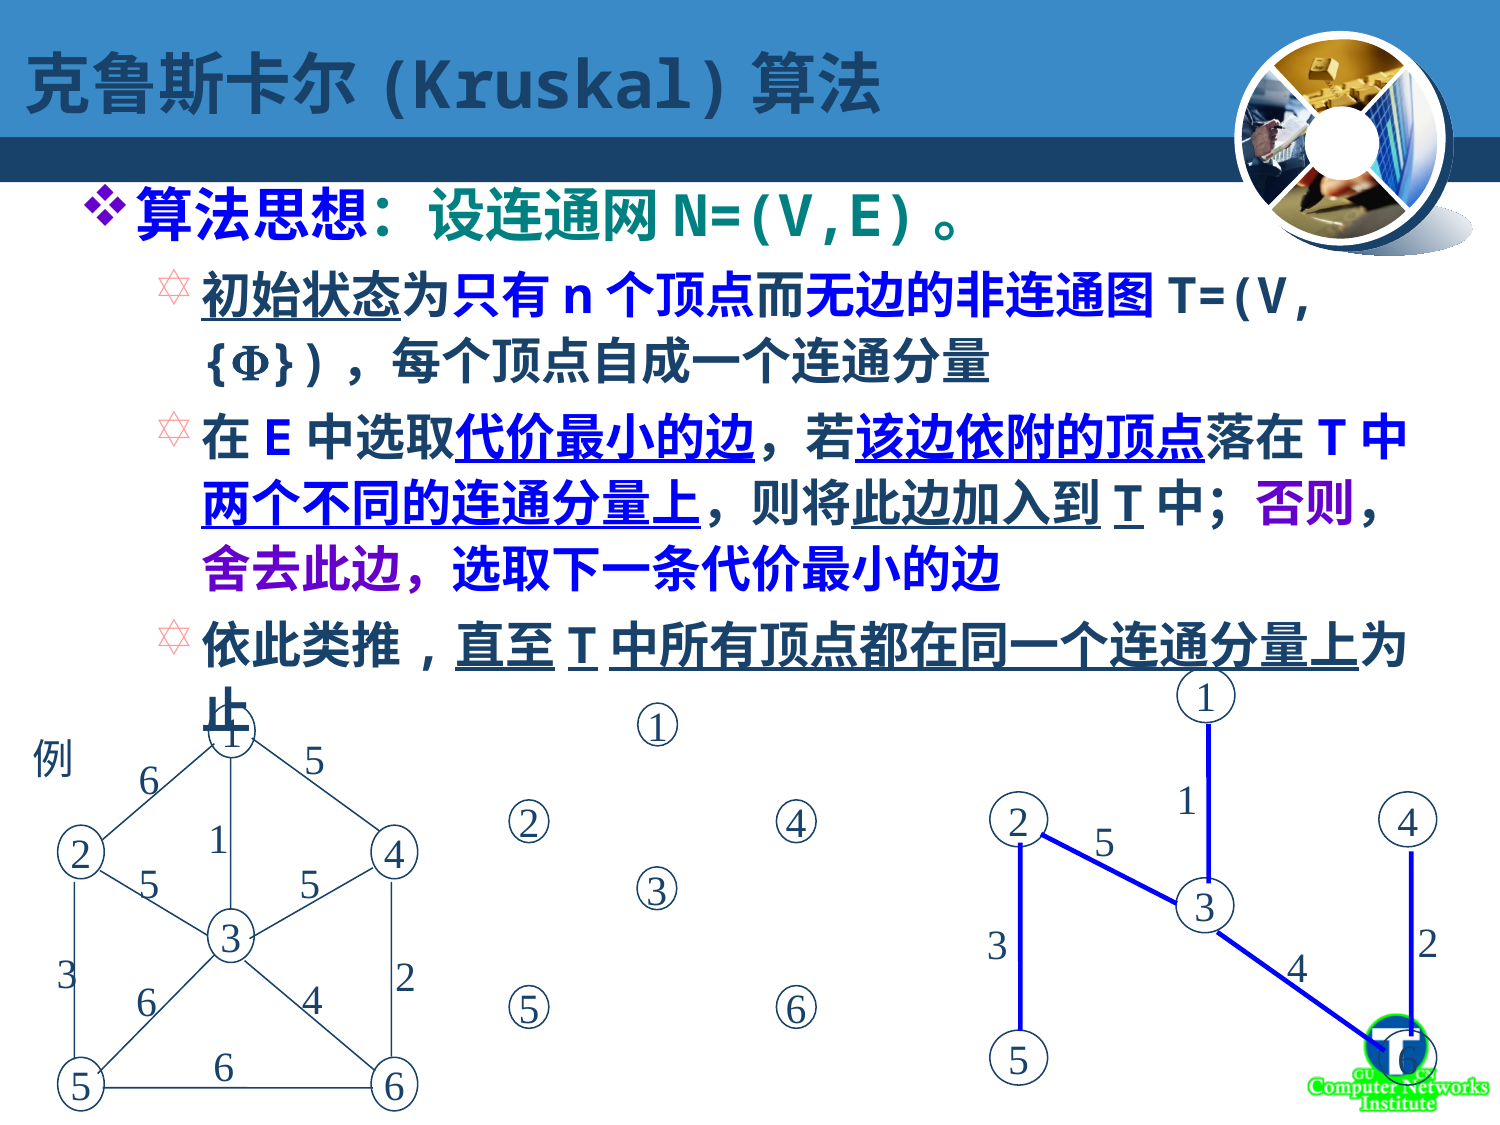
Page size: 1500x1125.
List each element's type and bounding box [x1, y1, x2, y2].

list [64, 170, 1460, 705]
slide_number [1154, 1023, 1468, 1100]
text_box [17, 703, 432, 1112]
picture [1305, 1011, 1491, 1115]
picture [1274, 39, 1404, 114]
text_box [971, 667, 1455, 1086]
picture [1365, 69, 1438, 170]
picture [1241, 70, 1315, 170]
text_box [508, 702, 817, 1029]
text_box [9, 34, 899, 130]
